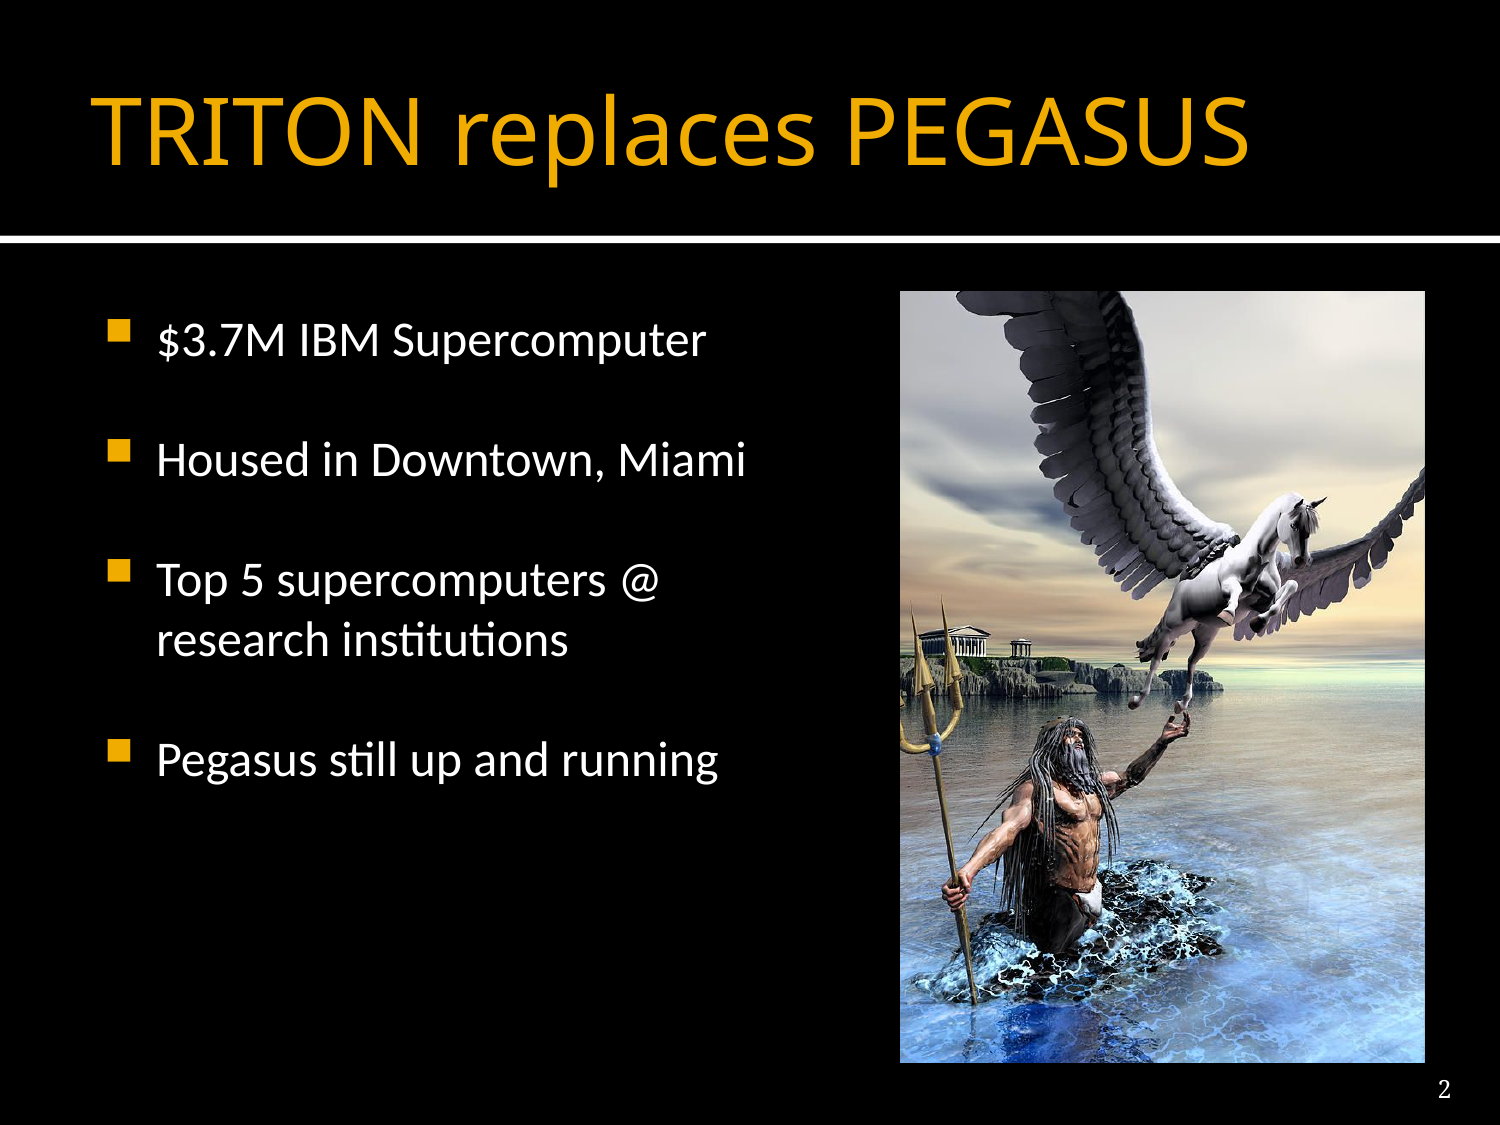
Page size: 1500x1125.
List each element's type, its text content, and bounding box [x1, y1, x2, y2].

slide_number 2 [1345, 1062, 1467, 1108]
list $3.7M IBM Supercomputer Housed in Downtown, Miami Top 5 supercomputers @ research institutions Pegasus still up and running [75, 291, 859, 1050]
title TRITON replaces PEGASUS [75, 25, 1425, 231]
picture [899, 291, 1425, 1063]
